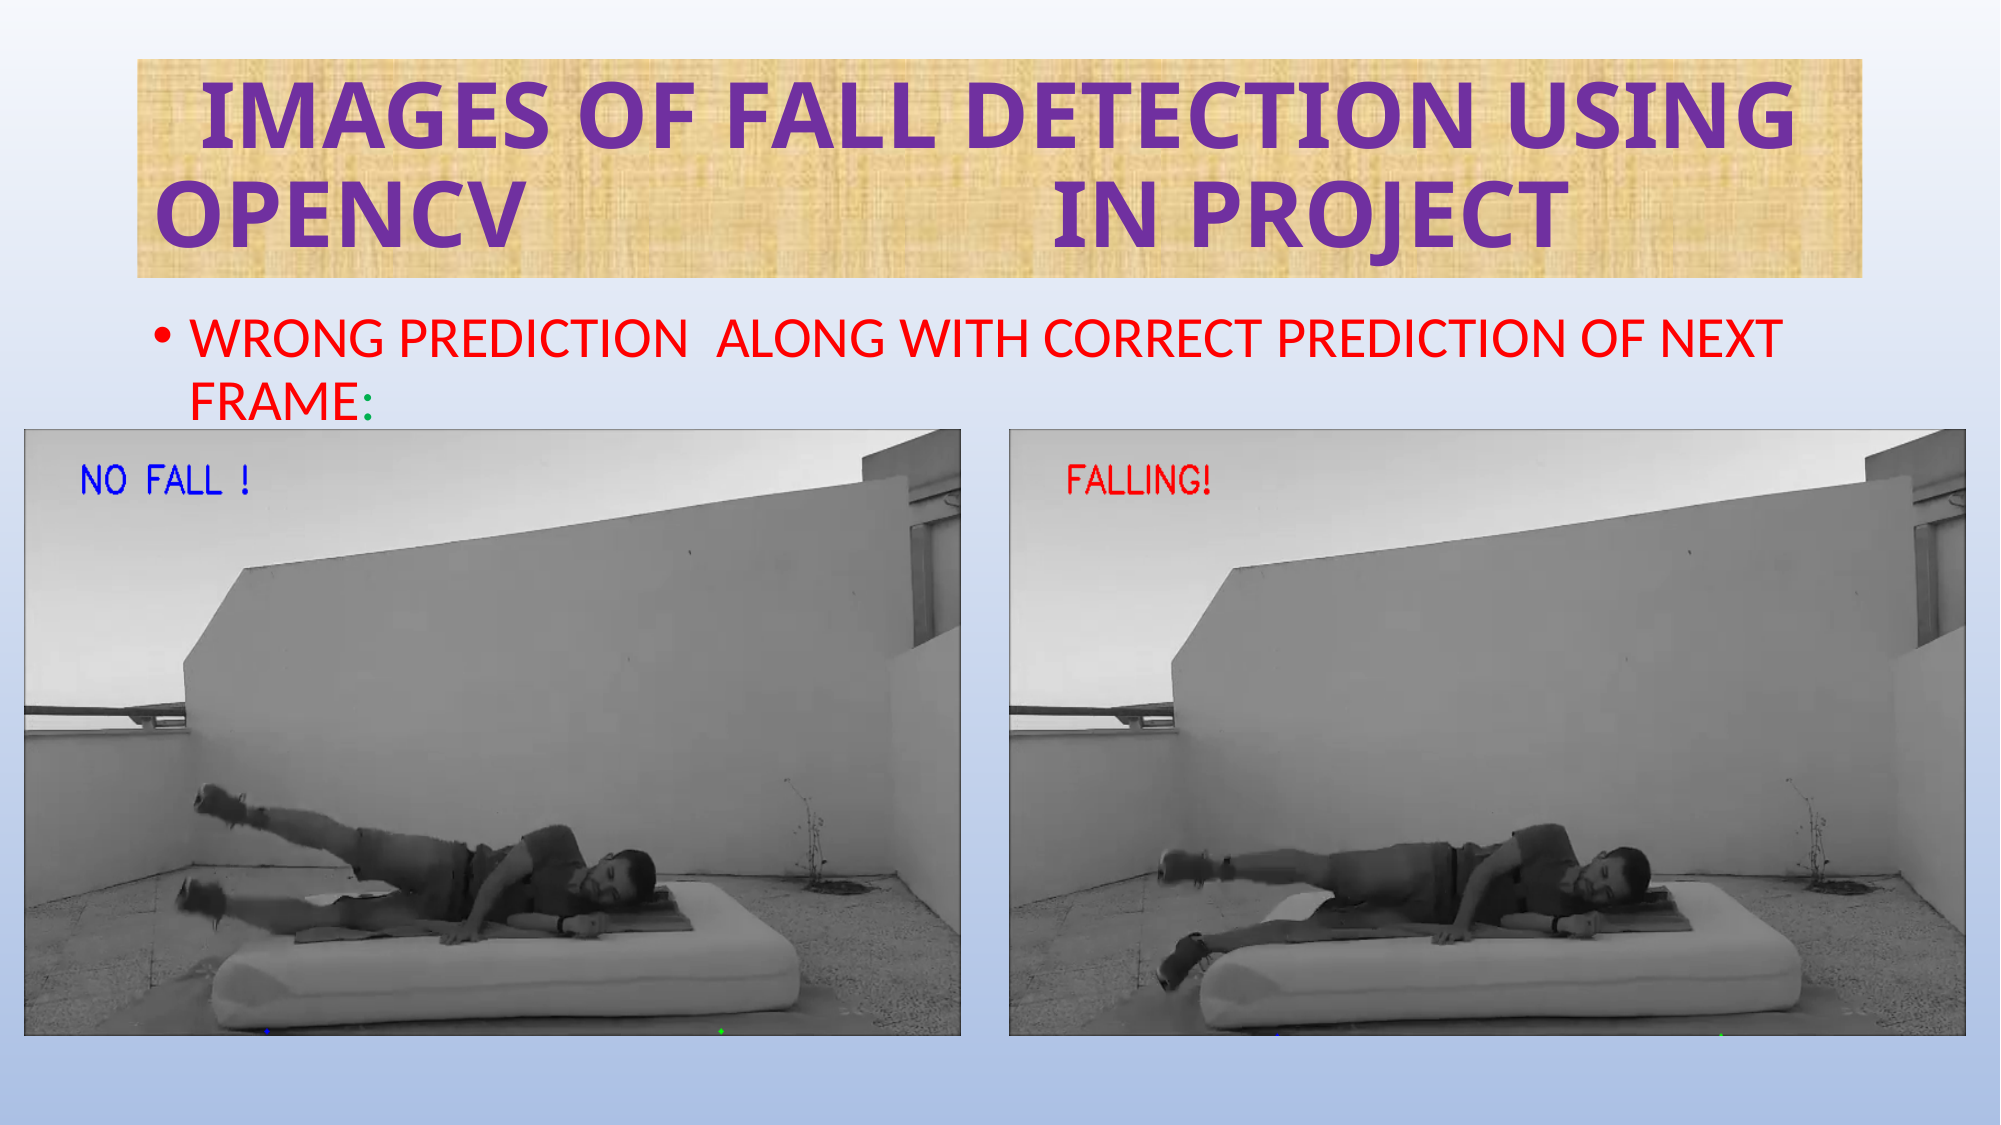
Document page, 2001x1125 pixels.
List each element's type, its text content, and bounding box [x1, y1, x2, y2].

picture [24, 429, 961, 1036]
title IMAGES OF FALL DETECTION USING OPENCV IN PROJECT [137, 59, 1863, 278]
list WRONG PREDICTION ALONG WITH CORRECT PREDICTION OF NEXT FRAME: [137, 299, 1863, 1014]
picture [1009, 429, 1966, 1036]
